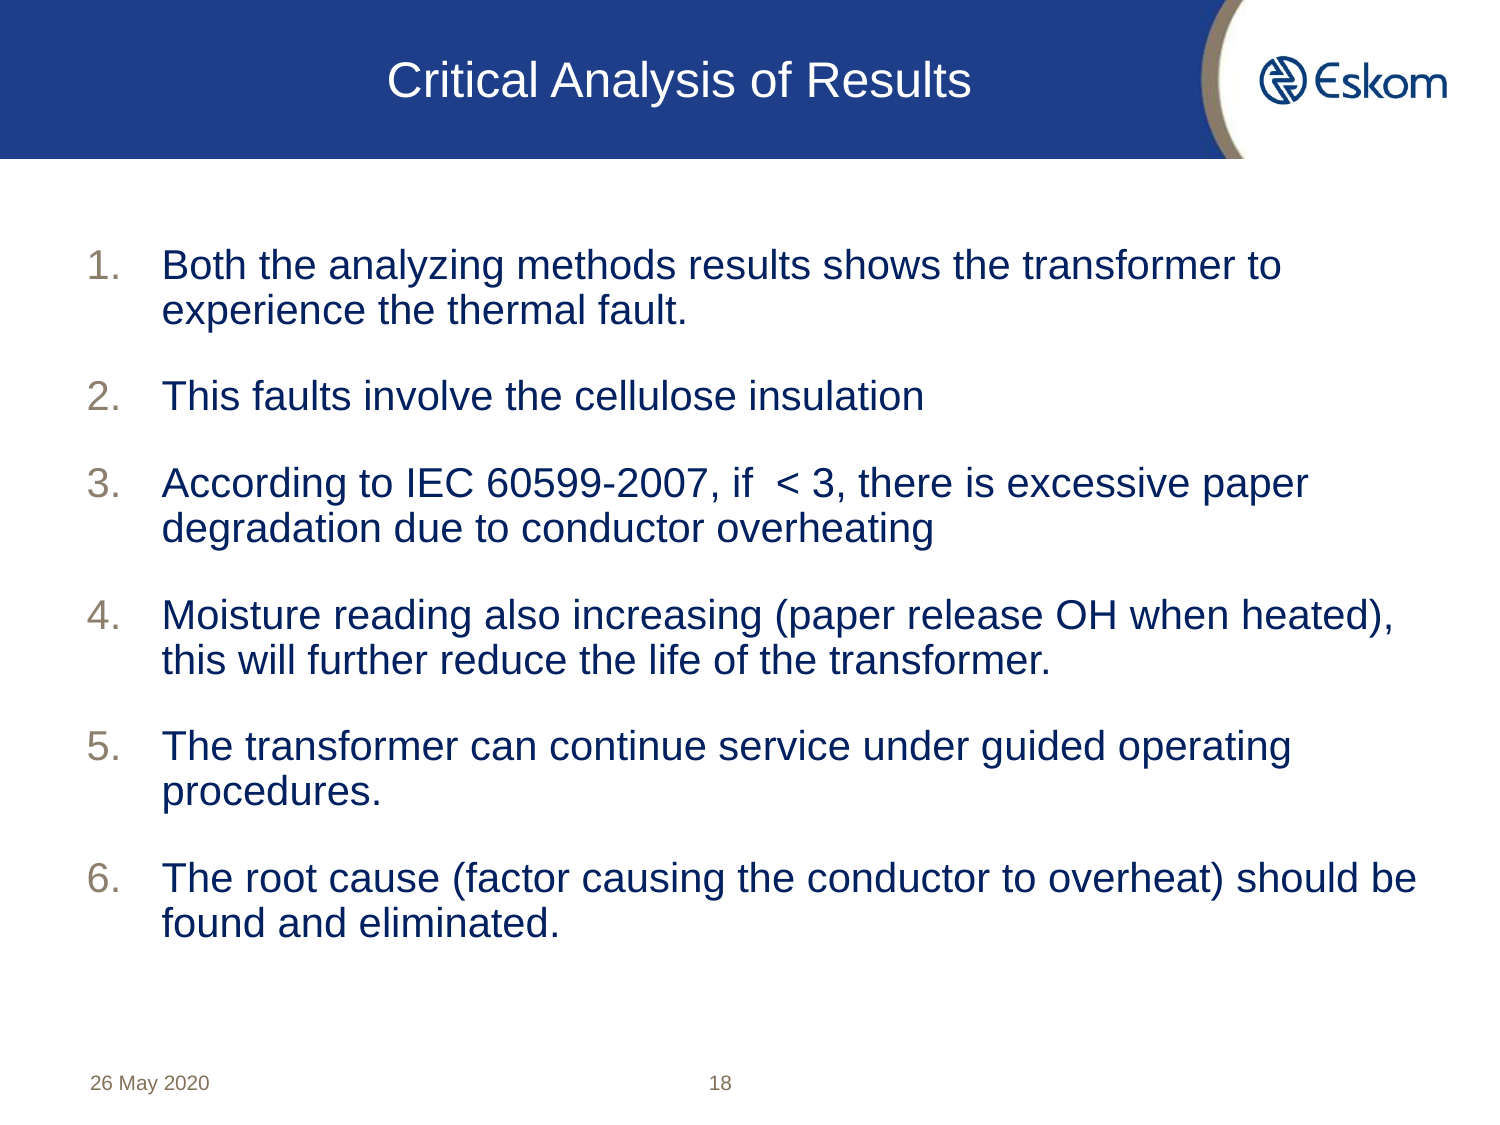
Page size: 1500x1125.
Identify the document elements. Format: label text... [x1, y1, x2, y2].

picture [0, 0, 1246, 159]
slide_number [75, 1058, 361, 1103]
title Critical Analysis of Results [71, 27, 1142, 137]
picture [1257, 55, 1450, 105]
slide_number 18 [643, 1058, 798, 1103]
